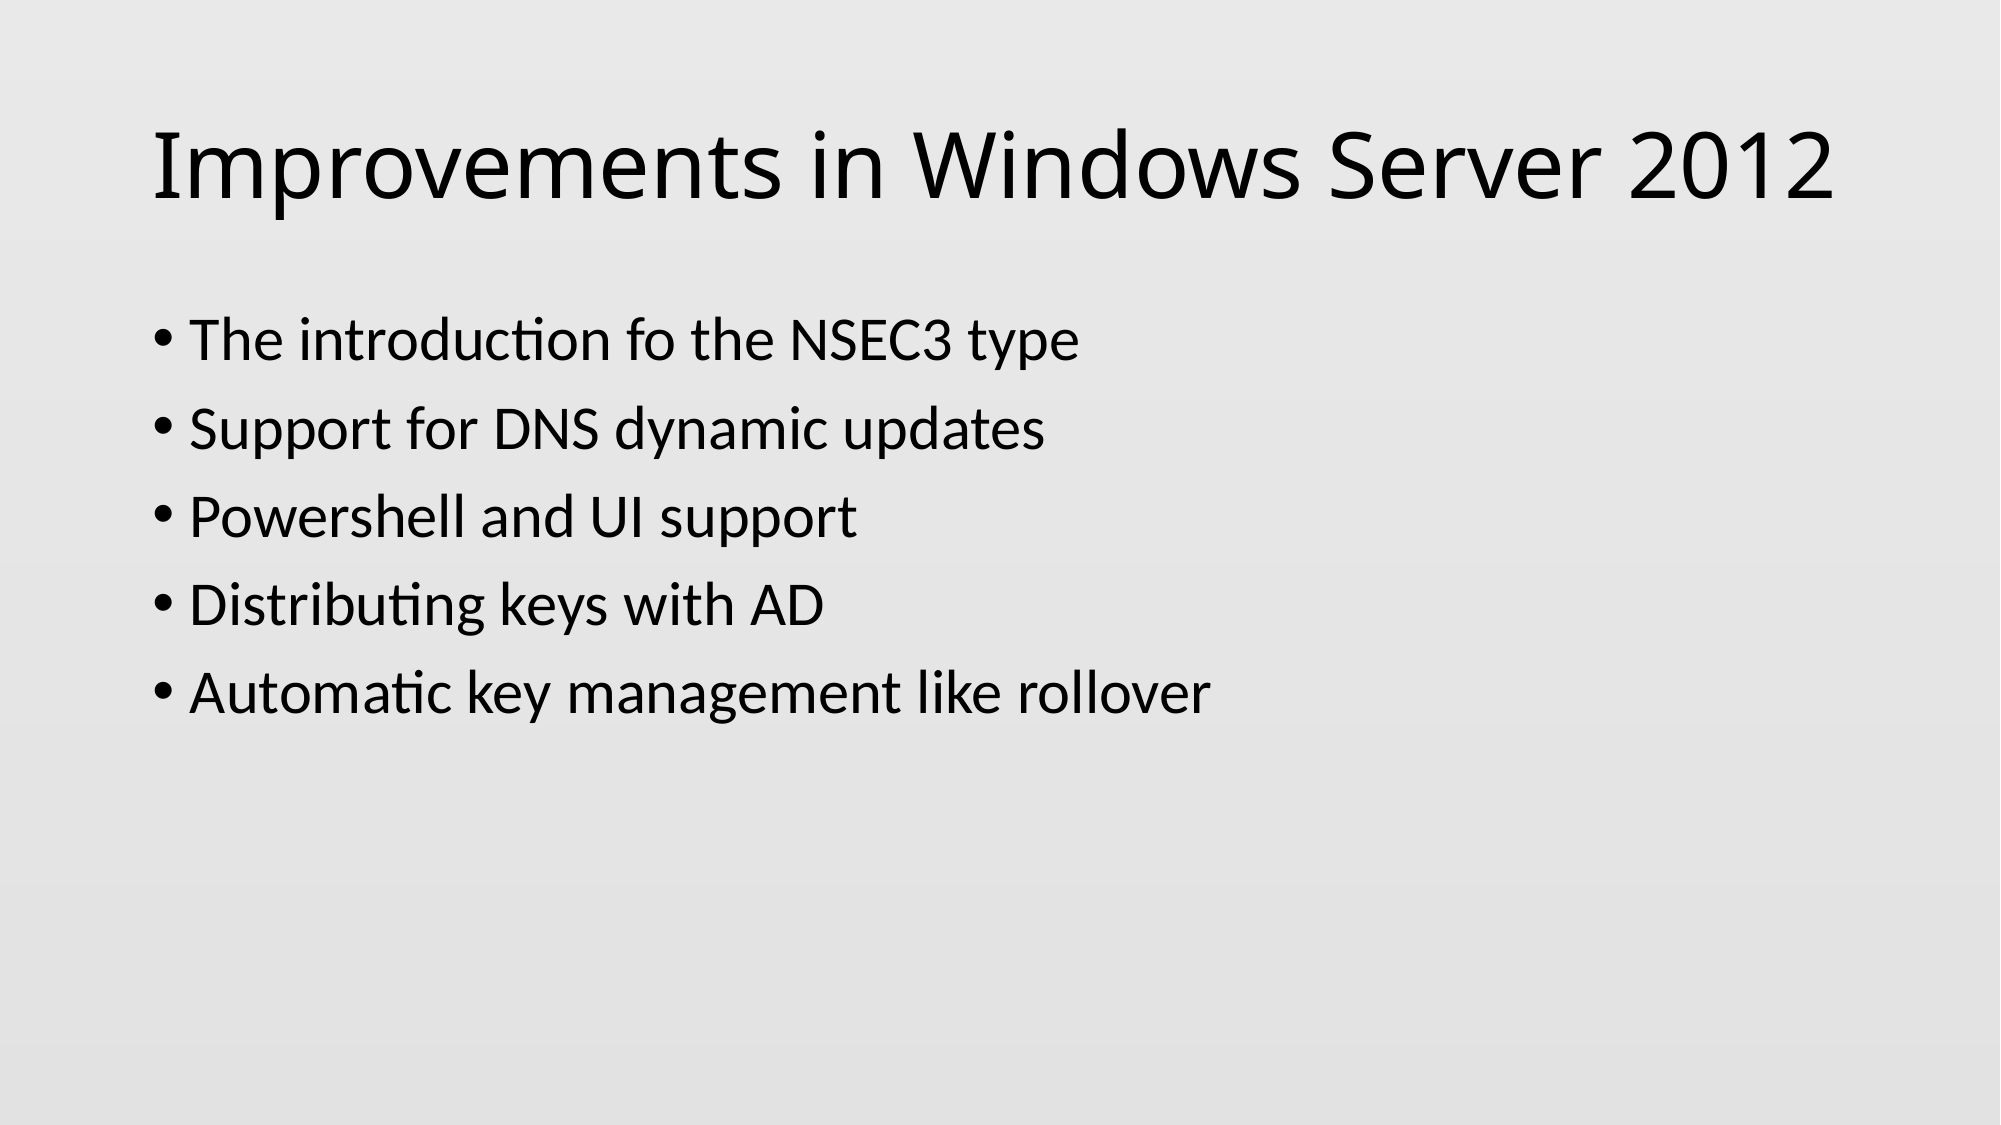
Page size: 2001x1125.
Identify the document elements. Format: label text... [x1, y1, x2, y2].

title Improvements in Windows Server 2012 [137, 59, 1863, 278]
list The introduction fo the NSEC3 type Support for DNS dynamic updates Powershell and UI support Distributing keys with AD Automatic key management like rollover [137, 299, 1863, 1014]
